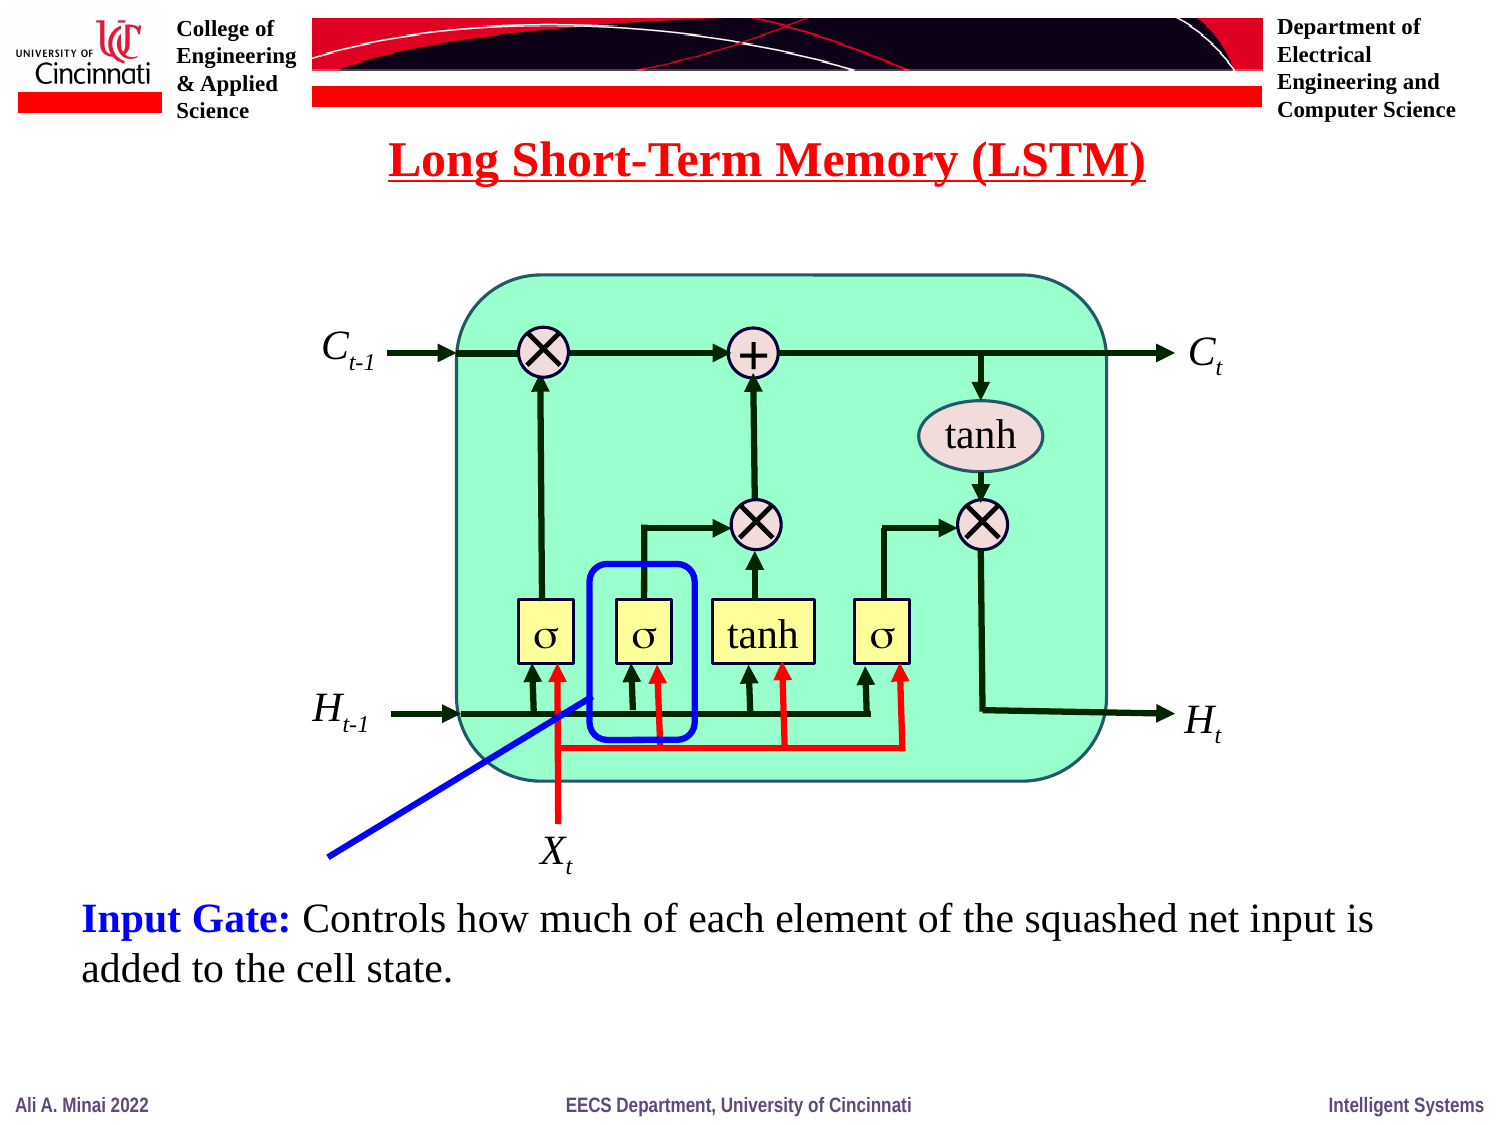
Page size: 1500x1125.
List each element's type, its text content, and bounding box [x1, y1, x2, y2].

text_box Input Gate: Controls how much of each element of the squashed net input is added to the cell state. [66, 883, 1413, 999]
text_box Long Short-Term Memory (LSTM) [373, 119, 1162, 195]
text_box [303, 274, 1240, 881]
picture [312, 18, 1263, 71]
picture [6, 5, 163, 99]
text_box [327, 696, 593, 858]
